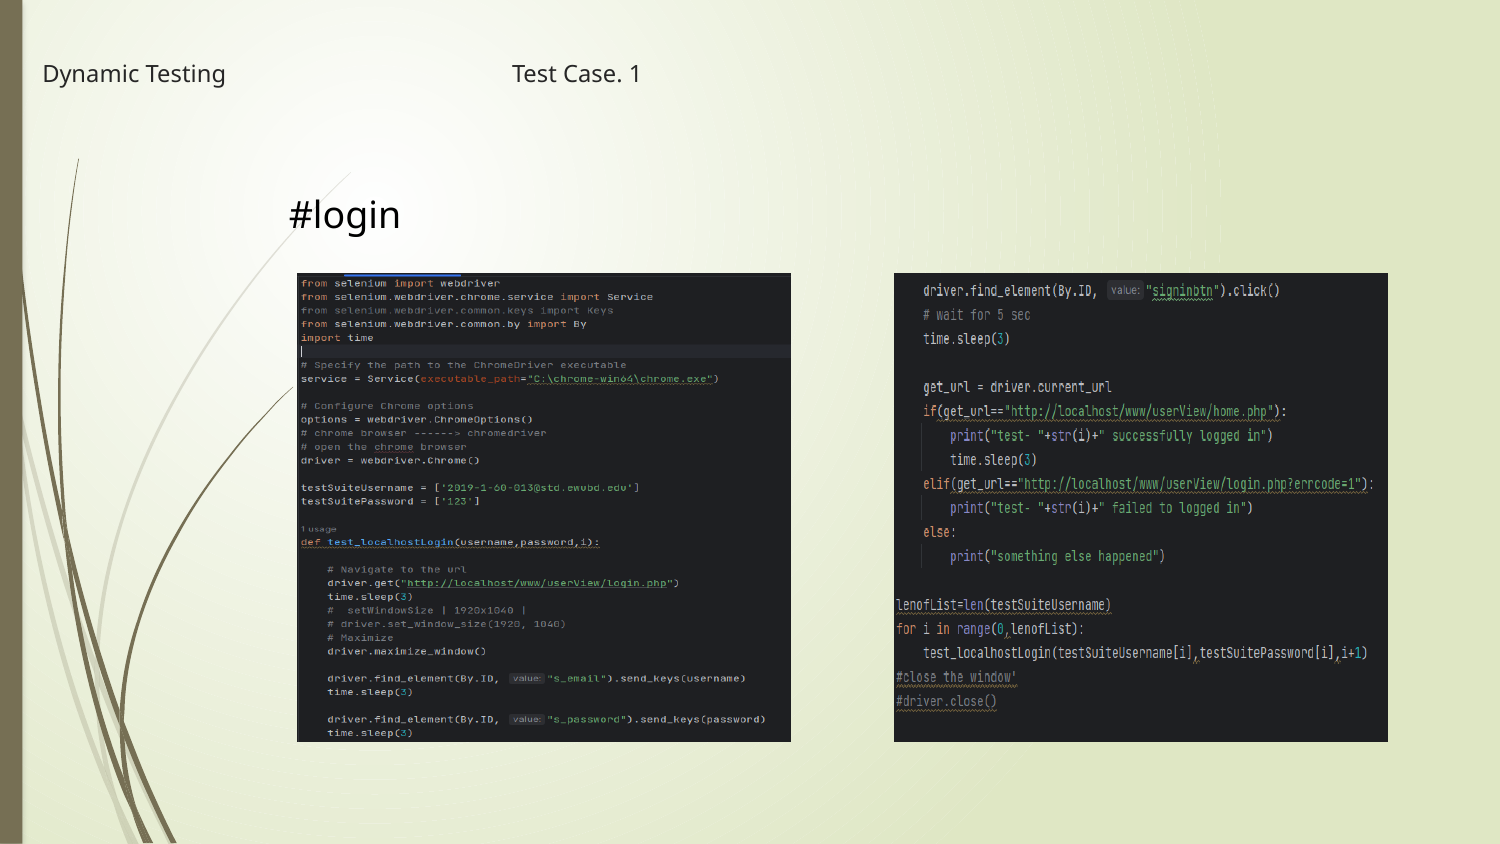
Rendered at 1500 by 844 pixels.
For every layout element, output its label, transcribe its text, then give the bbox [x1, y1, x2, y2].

title Dynamic Testing Test Case. 1 [27, 43, 1336, 132]
picture [893, 273, 1388, 742]
picture [296, 273, 791, 742]
text_box #login [274, 184, 511, 244]
